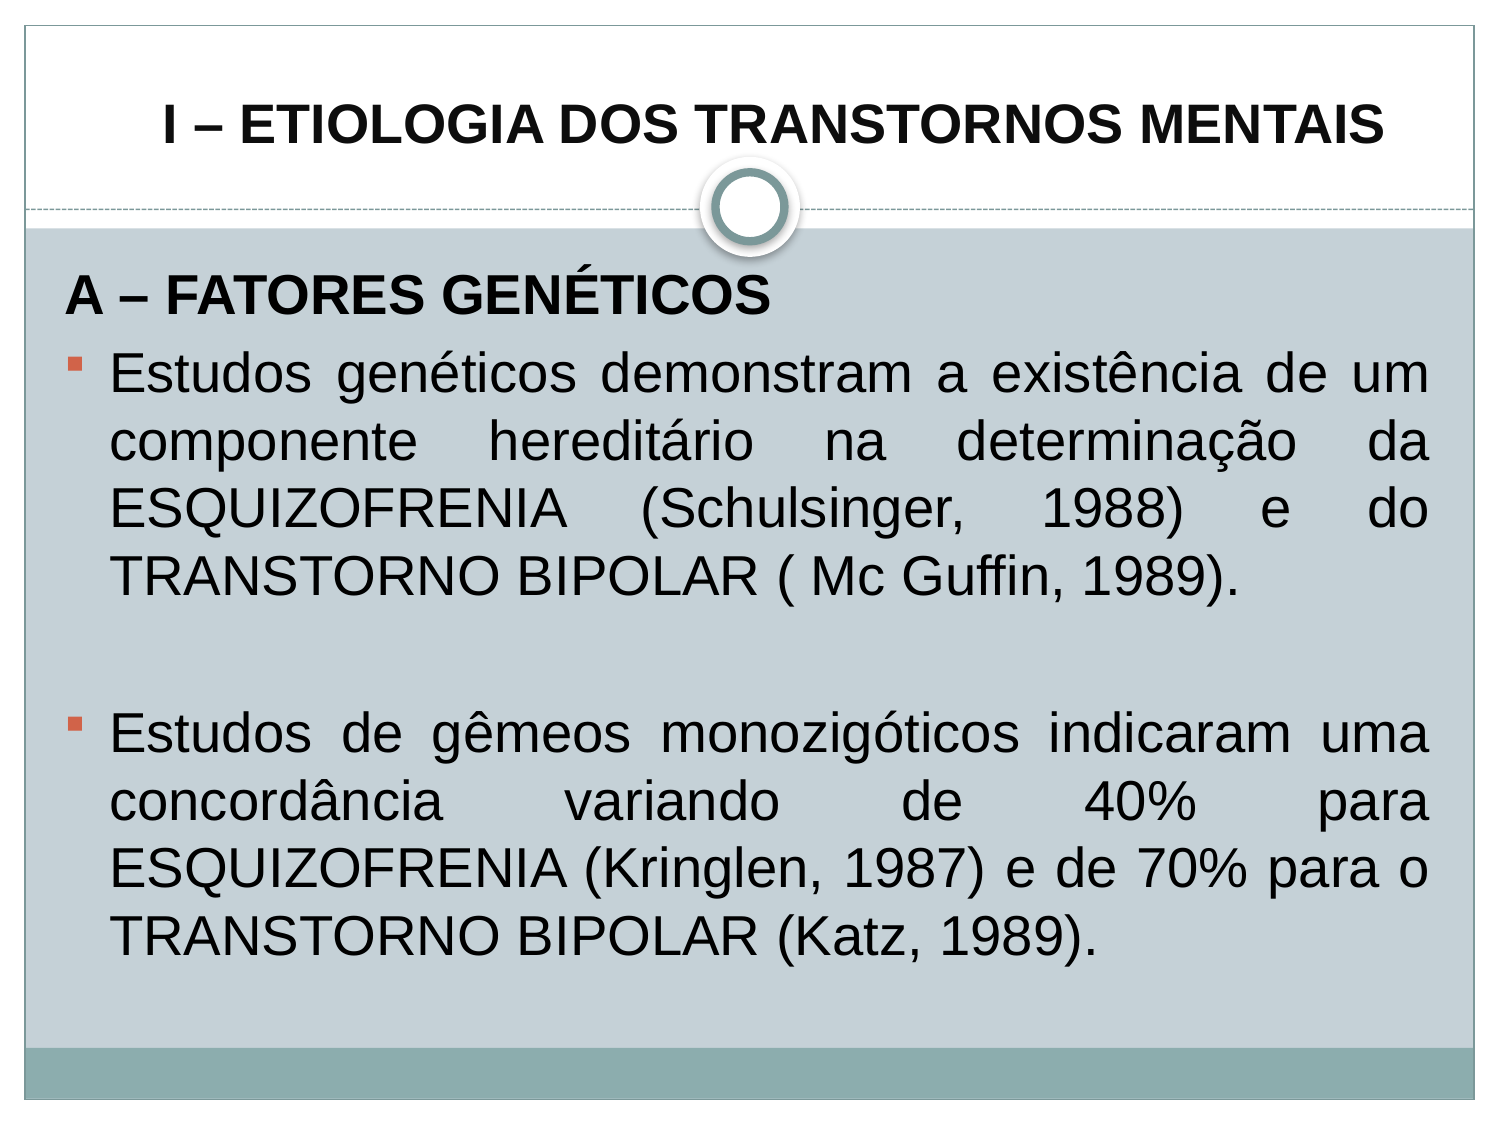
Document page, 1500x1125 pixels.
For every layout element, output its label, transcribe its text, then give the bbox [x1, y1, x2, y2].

title I – ETIOLOGIA DOS TRANSTORNOS MENTAIS [49, 37, 1500, 162]
list A – FATORES GENÉTICOS Estudos genéticos demonstram a existência de um componente hereditário na determinação da ESQUIZOFRENIA (Schulsinger, 1988) e do TRANSTORNO BIPOLAR ( Mc Guffin, 1989). Estudos de gêmeos monozigóticos indicaram uma concordância variando de 40% para ESQUIZOFRENIA (Kringlen, 1987) e de 70% para o TRANSTORNO BIPOLAR (Katz, 1989). [49, 250, 1445, 1001]
